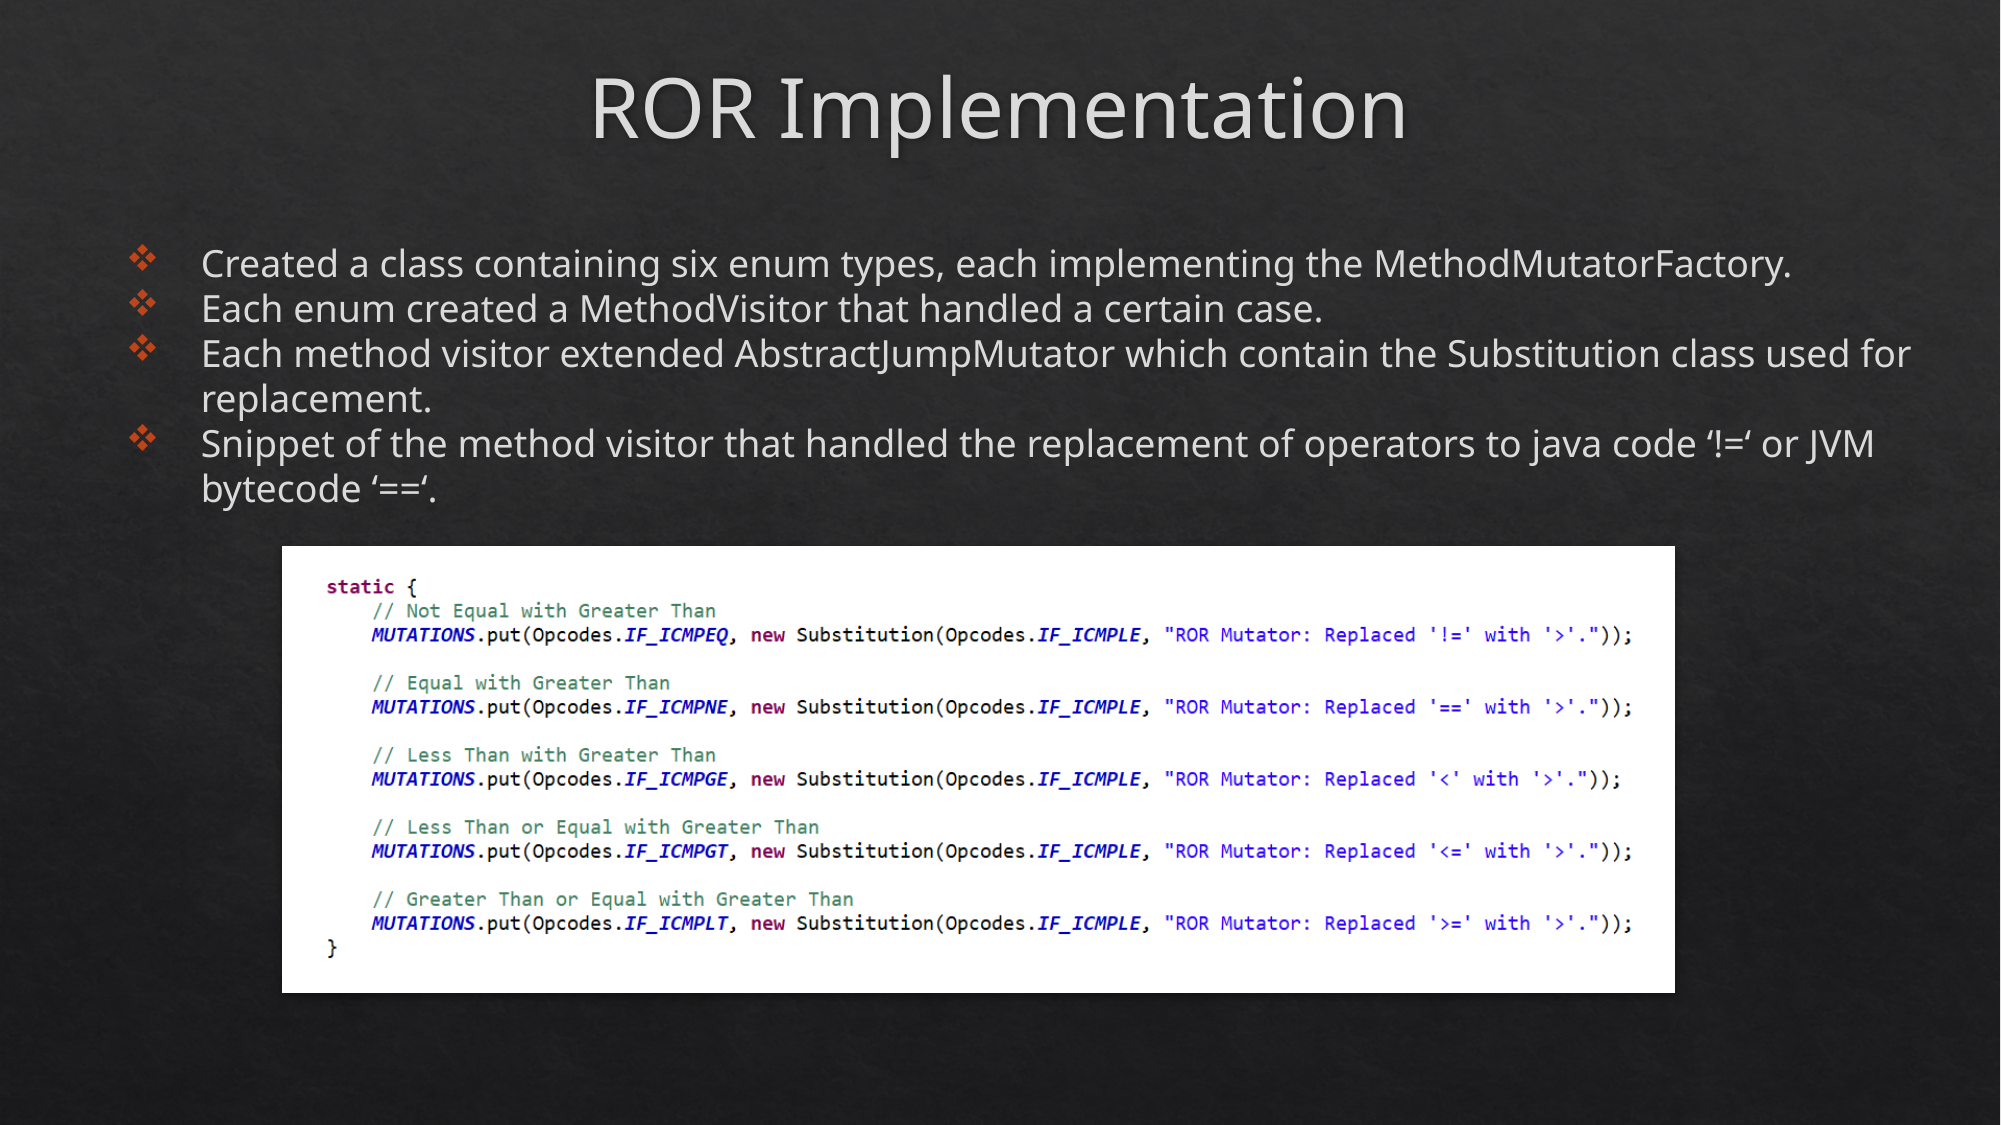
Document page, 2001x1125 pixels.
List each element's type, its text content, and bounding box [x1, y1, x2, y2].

text_box Created a class containing six enum types, each implementing the MethodMutatorFactory. Each enum created a MethodVisitor that handled a certain case. Each method visitor extended AbstractJumpMutator which contain the Substitution class used for replacement. Snippet of the method visitor that handled the replacement of operators to java code ‘!=‘ or JVM bytecode ‘==‘. [110, 276, 1939, 473]
title ROR Implementation [137, 0, 1863, 215]
text_box [221, 253, 1786, 276]
text_box [221, 473, 1786, 938]
picture [296, 560, 1661, 979]
